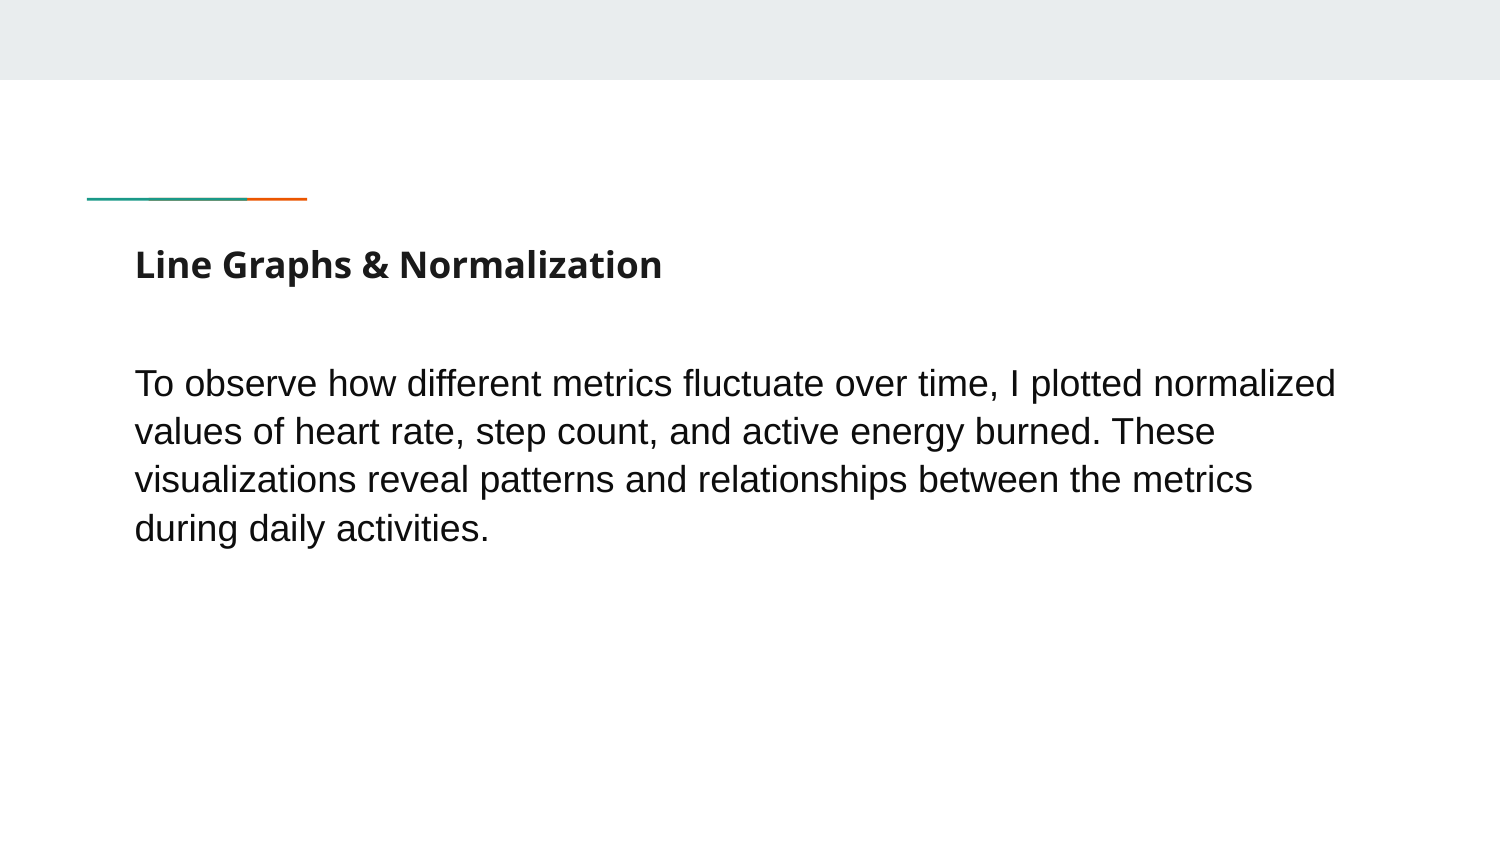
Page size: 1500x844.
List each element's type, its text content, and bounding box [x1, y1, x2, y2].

title Line Graphs & Normalization [119, 216, 1381, 305]
list To observe how different metrics fluctuate over time, I plotted normalized values of heart rate, step count, and active energy burned. These visualizations reveal patterns and relationships between the metrics during daily activities. [119, 341, 1381, 712]
